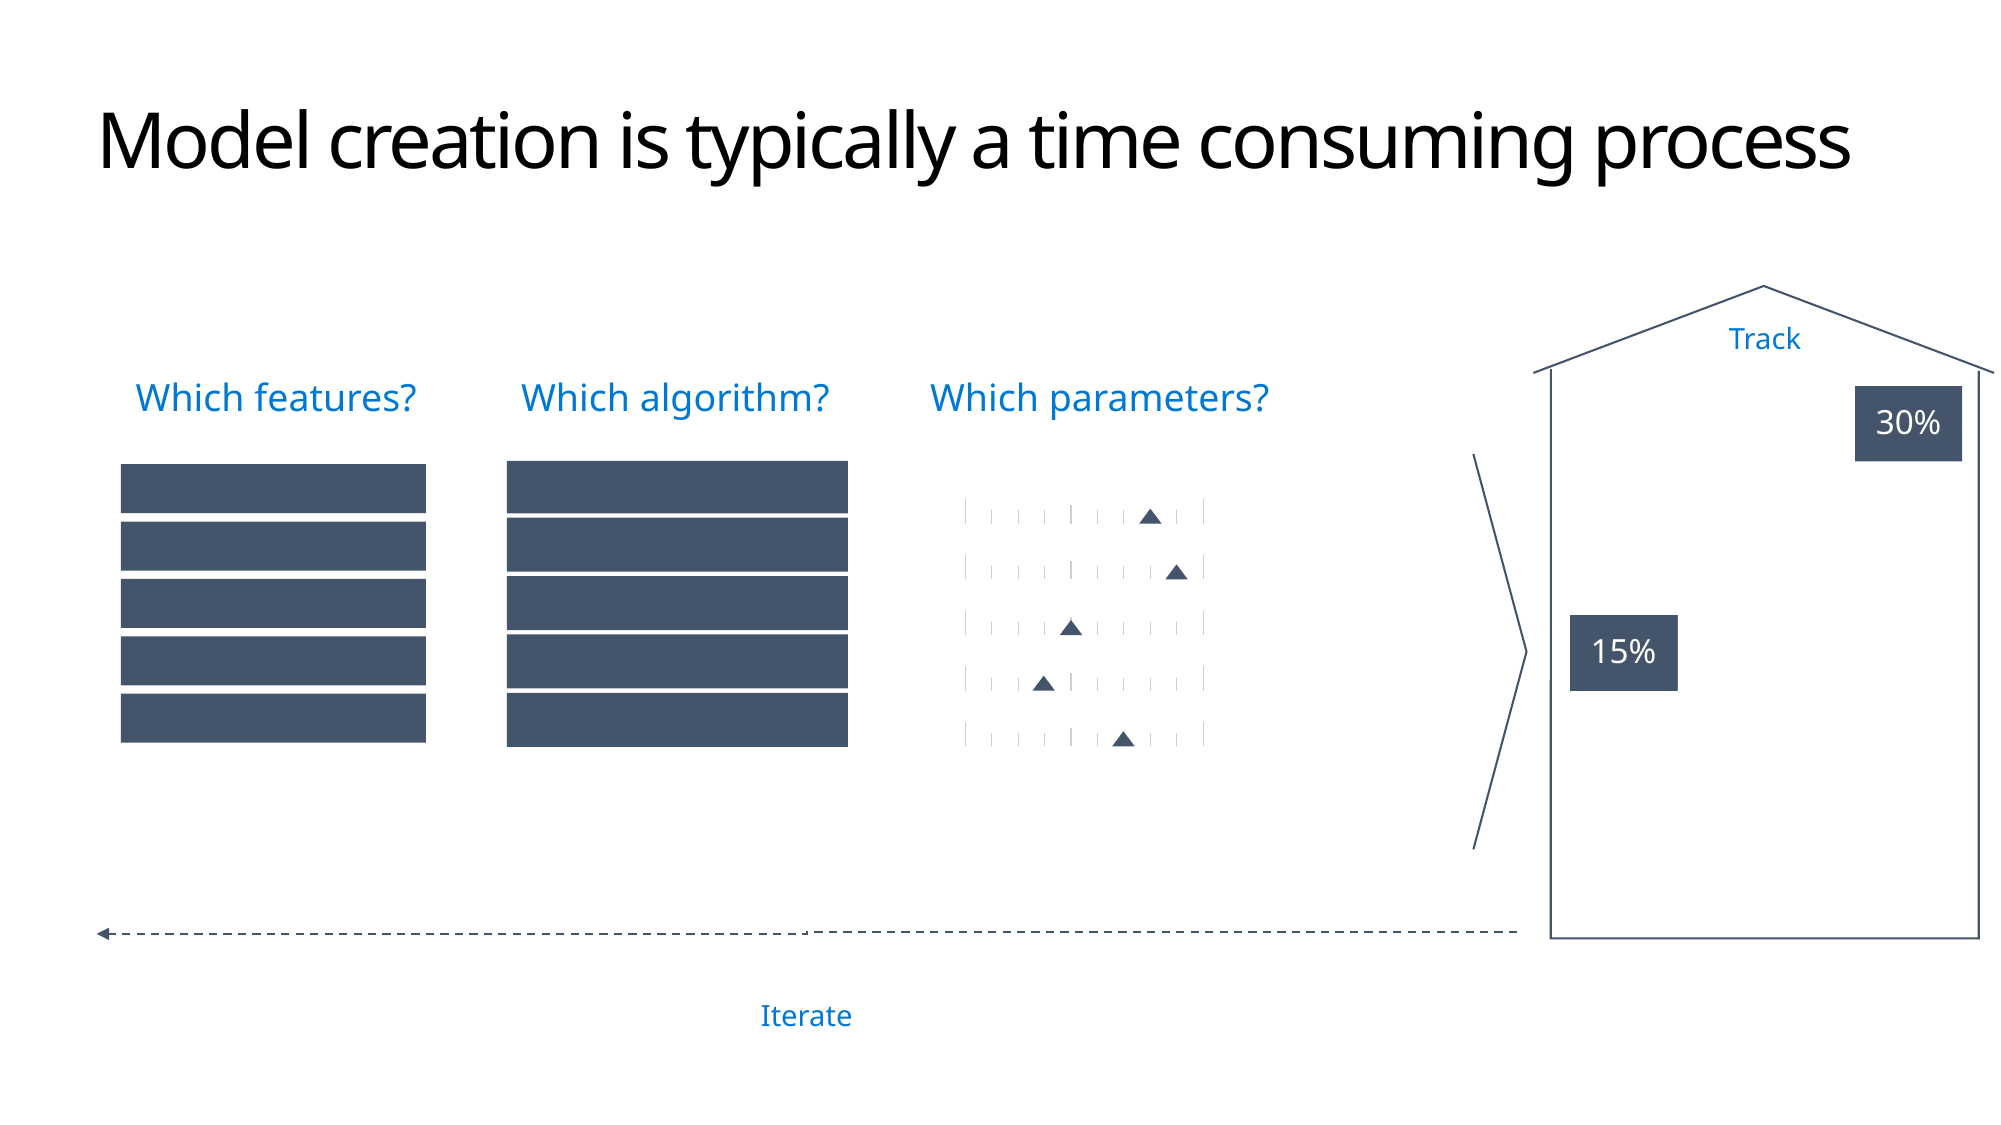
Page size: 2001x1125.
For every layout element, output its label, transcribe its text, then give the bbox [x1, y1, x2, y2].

text_box Which algorithm? [506, 372, 869, 428]
text_box [120, 636, 426, 686]
text_box [120, 693, 426, 743]
text_box [506, 517, 848, 572]
text_box [506, 460, 848, 514]
text_box Which parameters? [914, 372, 1311, 428]
text_box Model creation is typically a time consuming process [96, 75, 1904, 257]
text_box [506, 692, 848, 747]
text_box [120, 578, 426, 628]
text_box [96, 931, 1518, 1042]
text_box [120, 464, 426, 514]
text_box [120, 521, 426, 571]
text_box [1533, 285, 1995, 939]
text_box [506, 576, 848, 631]
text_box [965, 499, 1204, 747]
text_box Which features? [120, 372, 460, 428]
text_box [1472, 453, 1528, 850]
text_box [506, 634, 848, 689]
